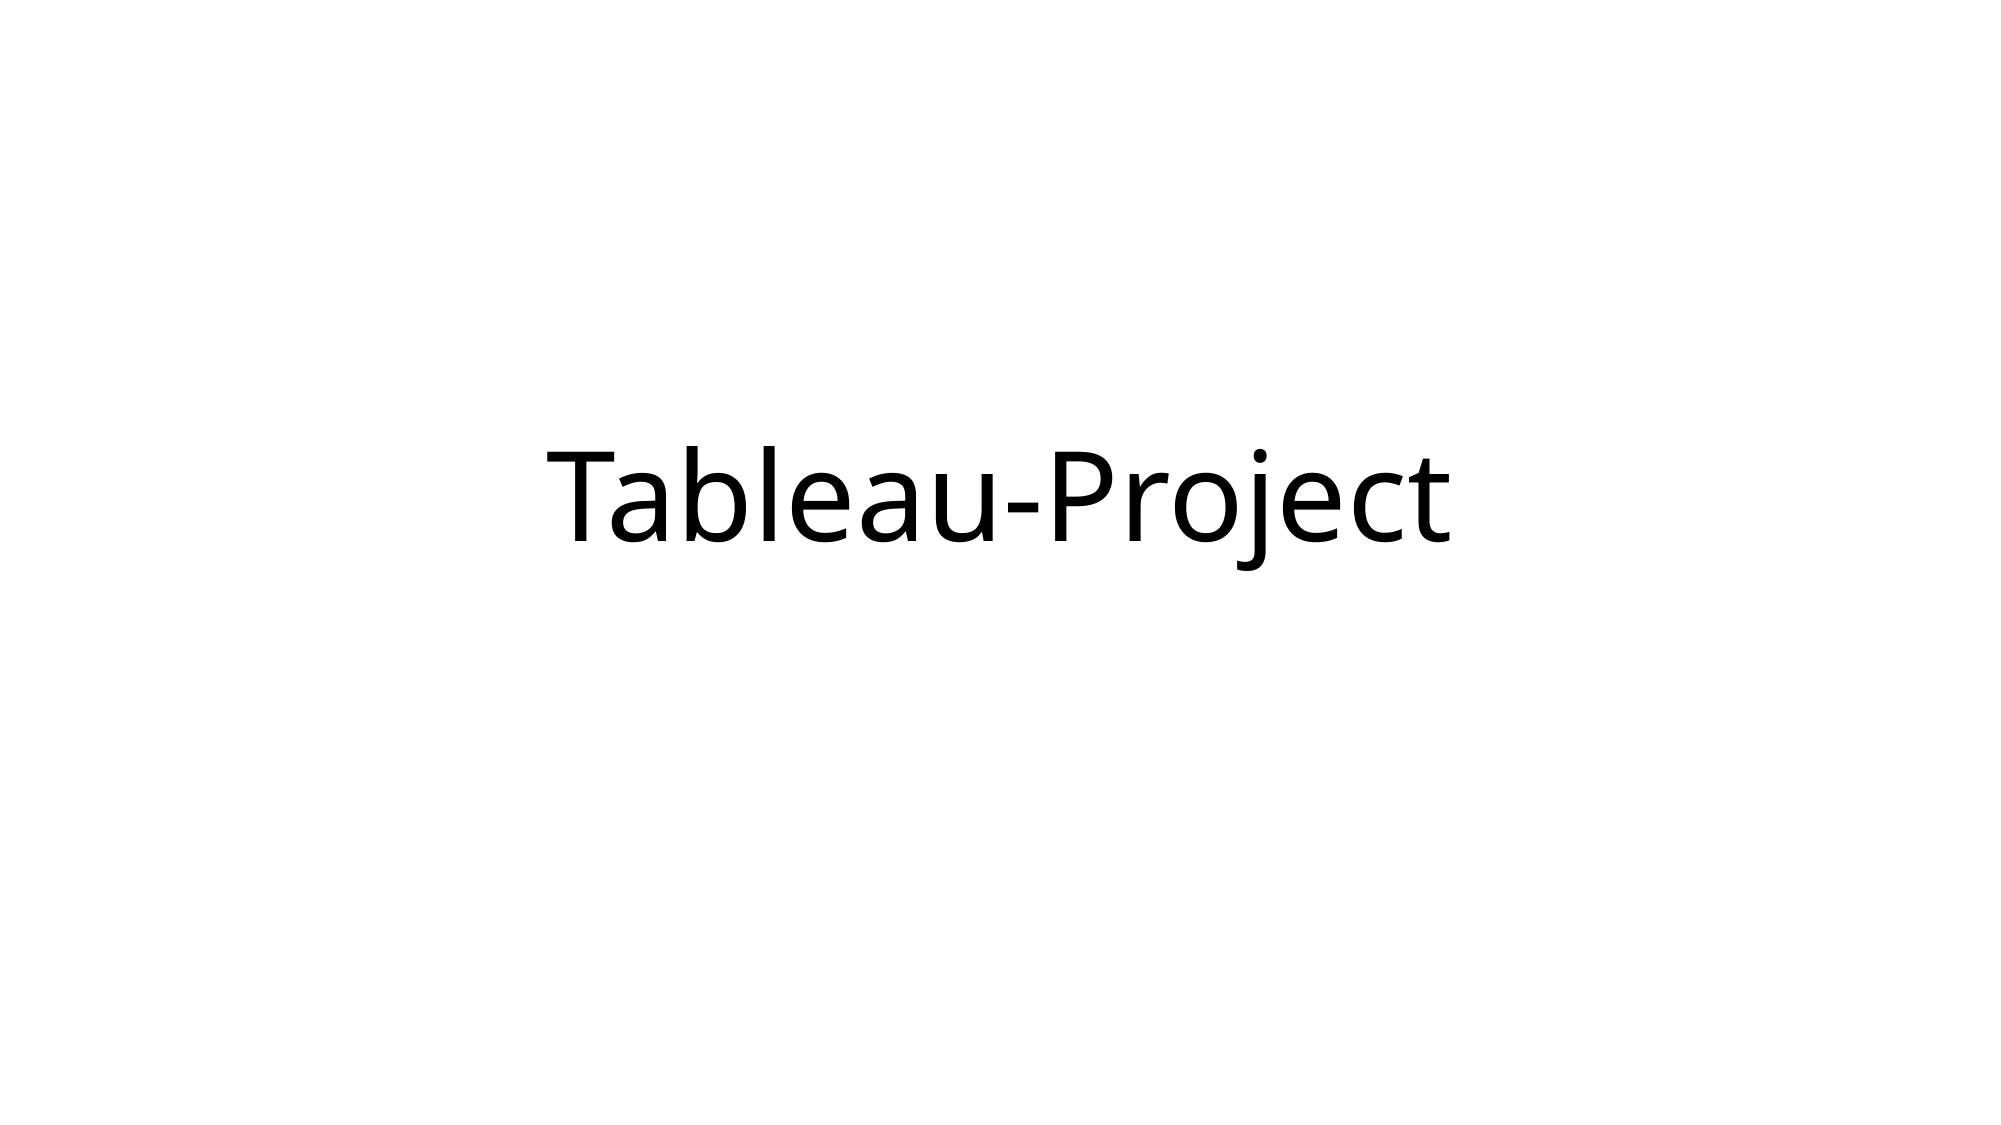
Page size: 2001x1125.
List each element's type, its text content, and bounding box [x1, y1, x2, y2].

title Tableau-Project [249, 184, 1750, 576]
